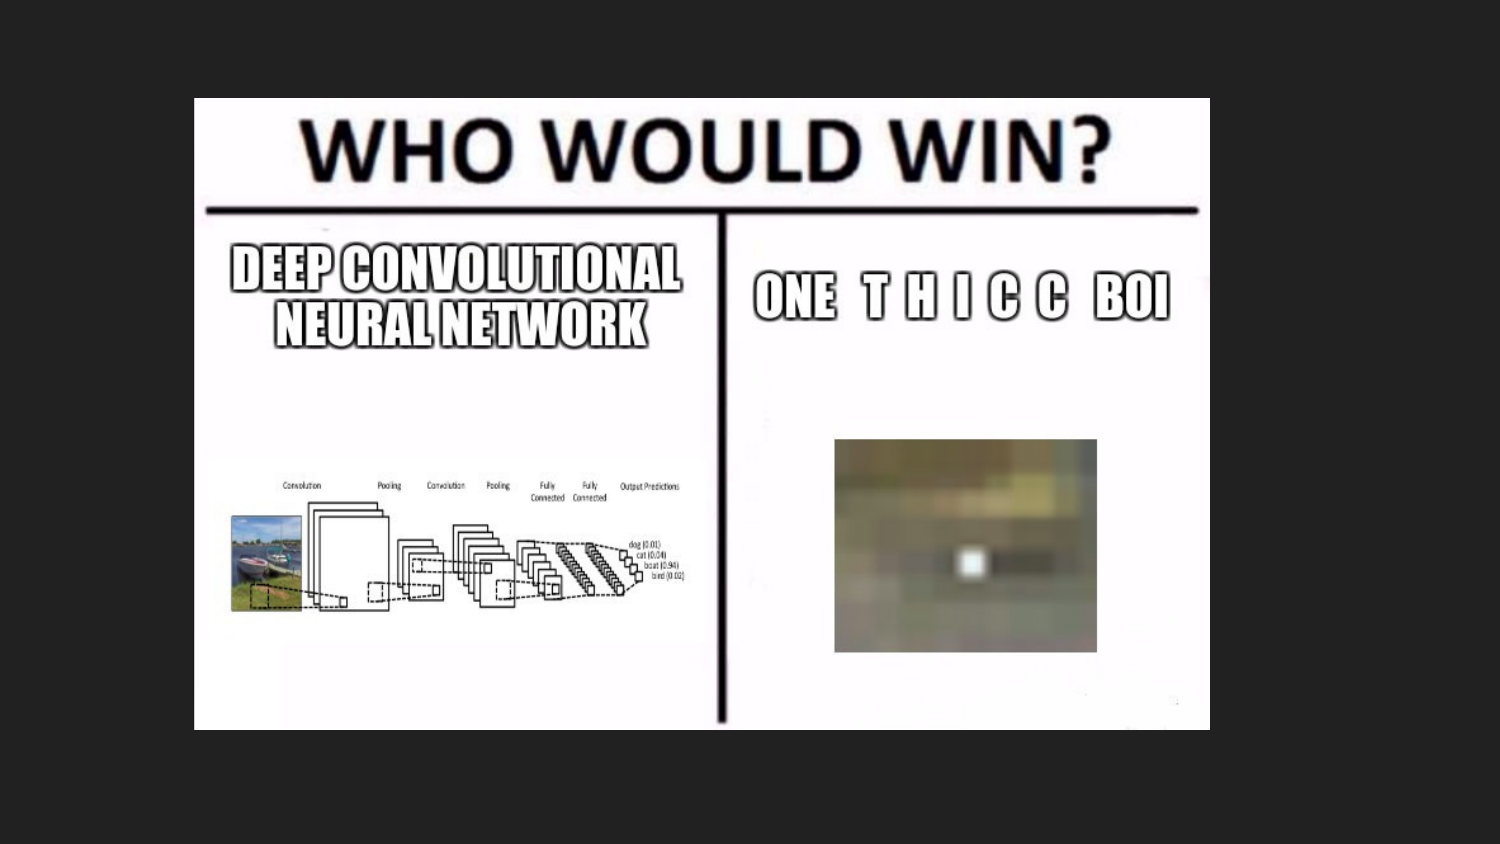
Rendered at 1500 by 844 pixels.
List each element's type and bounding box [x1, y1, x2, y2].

picture [193, 98, 1210, 731]
